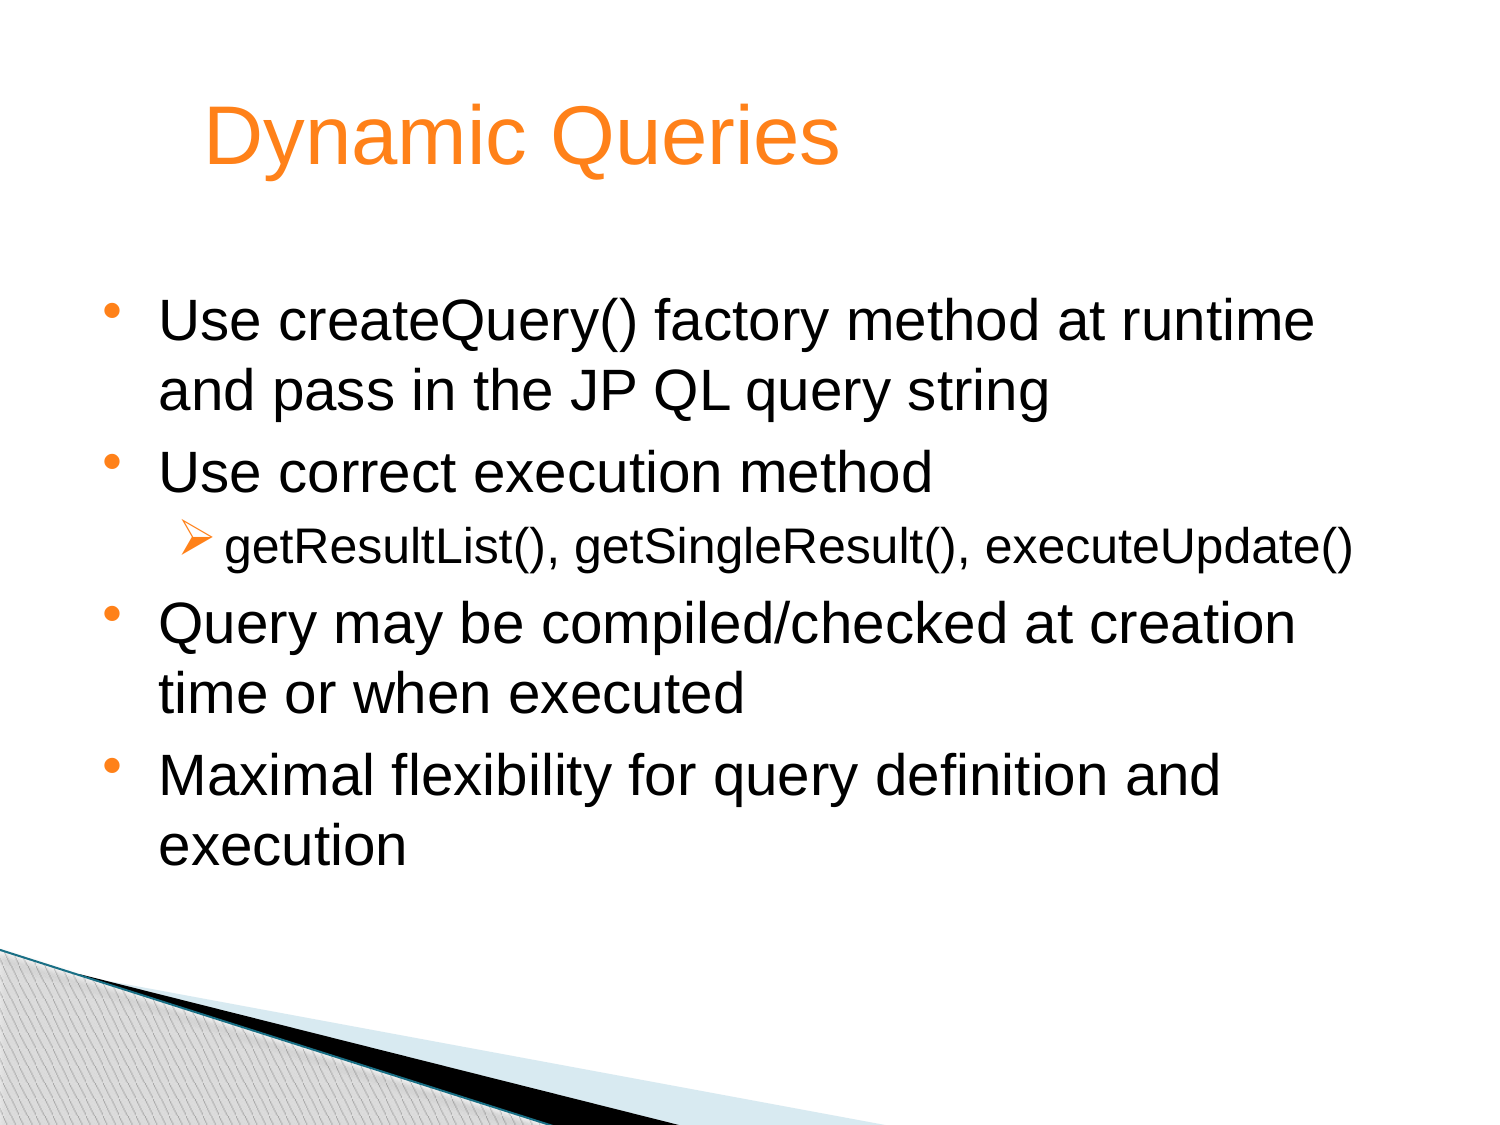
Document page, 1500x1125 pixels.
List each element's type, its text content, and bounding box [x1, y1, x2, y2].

text_box Use createQuery() factory method at runtime and pass in the JP QL query string Use correct execution method getResultList(), getSingleResult(), executeUpdate() Query may be compiled/checked at creation time or when executed Maximal flexibility for query definition and execution [87, 274, 1413, 963]
text_box Dynamic Queries [188, 37, 1468, 225]
